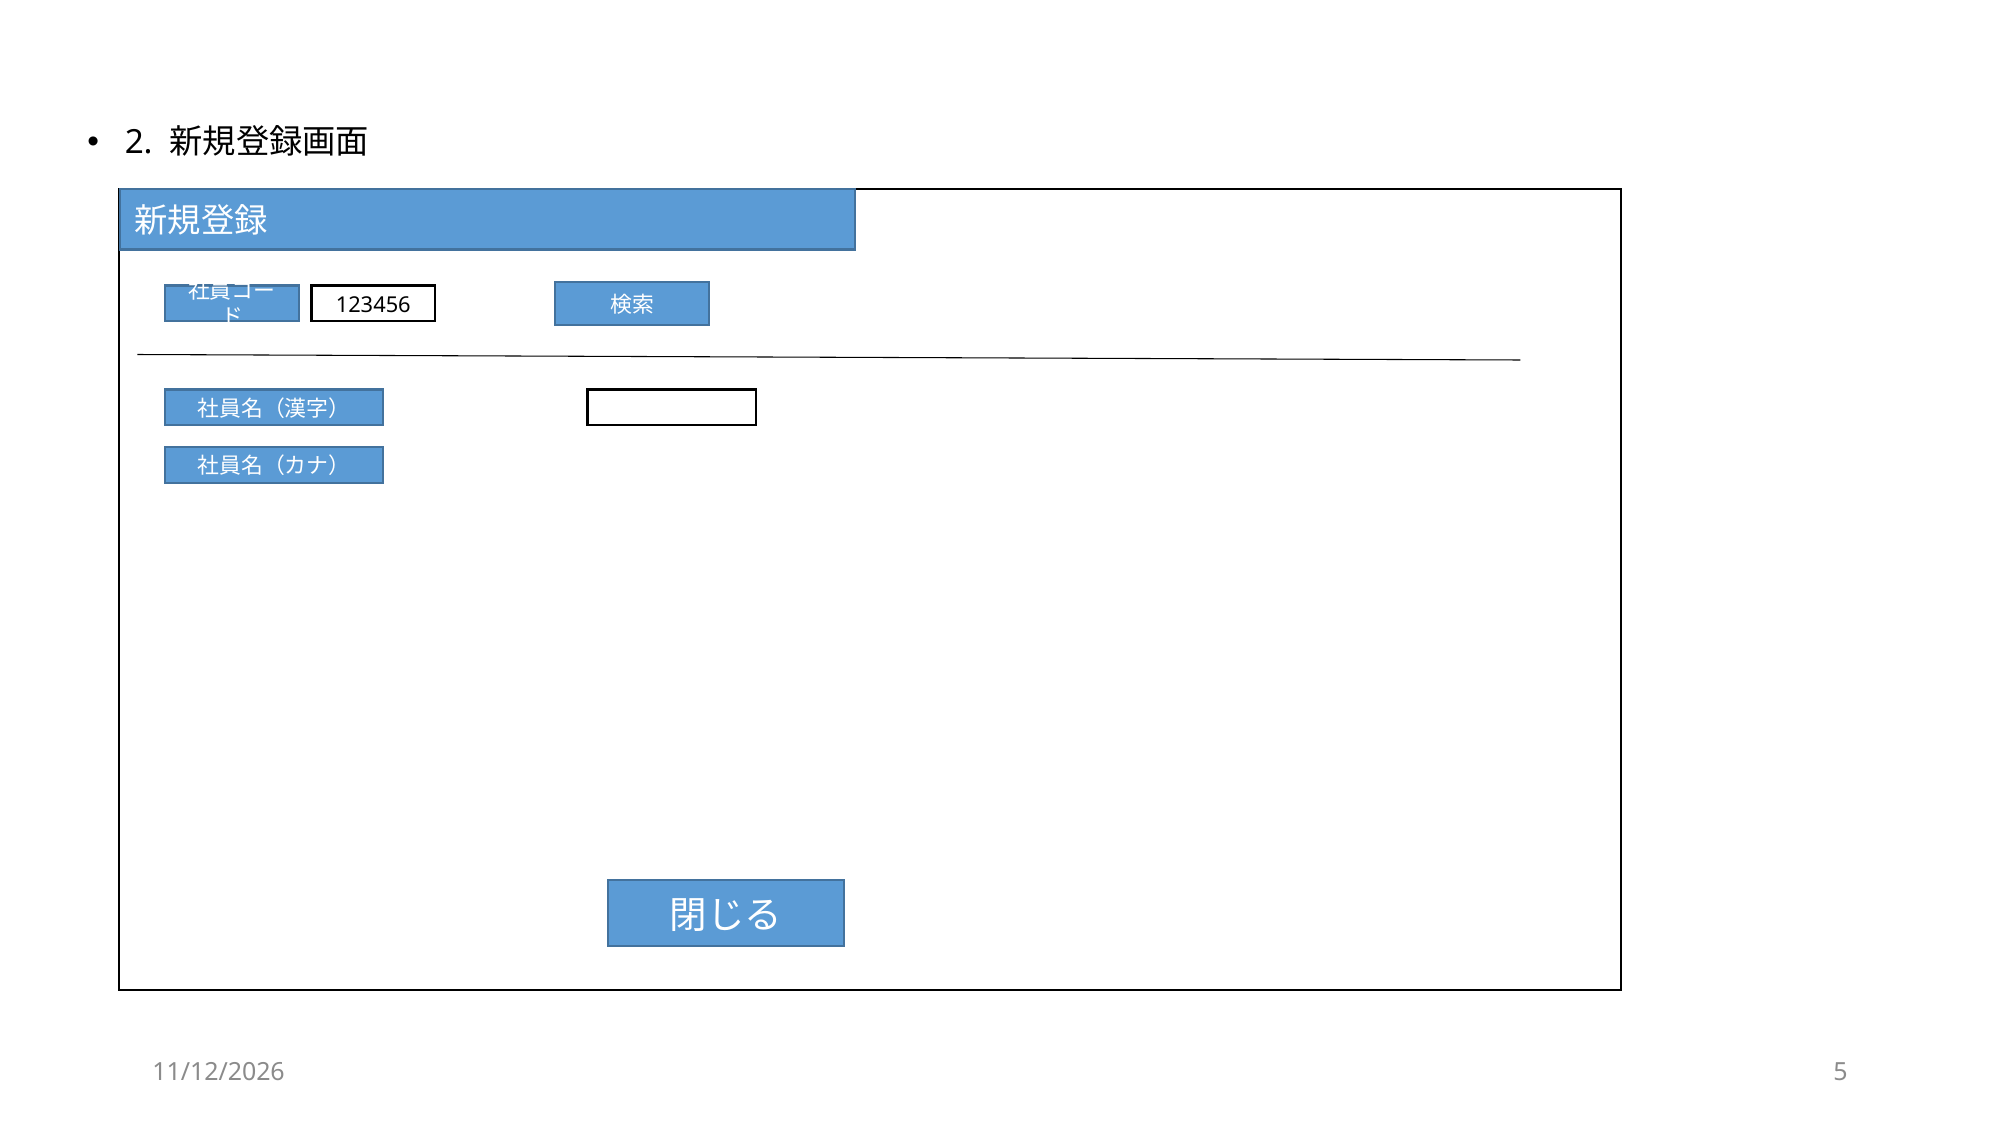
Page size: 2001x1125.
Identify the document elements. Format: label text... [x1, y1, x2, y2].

text_box 検索 [554, 281, 710, 326]
slide_number 5 [1412, 1042, 1863, 1103]
text_box 社員名（漢字） [164, 388, 384, 426]
text_box 123456 [310, 284, 436, 322]
text_box 閉じる [607, 879, 845, 947]
text_box 社員コード [586, 388, 757, 426]
text_box 新規登録 [119, 188, 856, 251]
text_box [118, 188, 1622, 991]
list 2. 新規登録画面 [72, 117, 1927, 1031]
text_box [137, 354, 1521, 360]
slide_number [137, 1042, 588, 1103]
text_box 社員コード [164, 284, 300, 322]
text_box 社員名（カナ） [164, 446, 384, 484]
